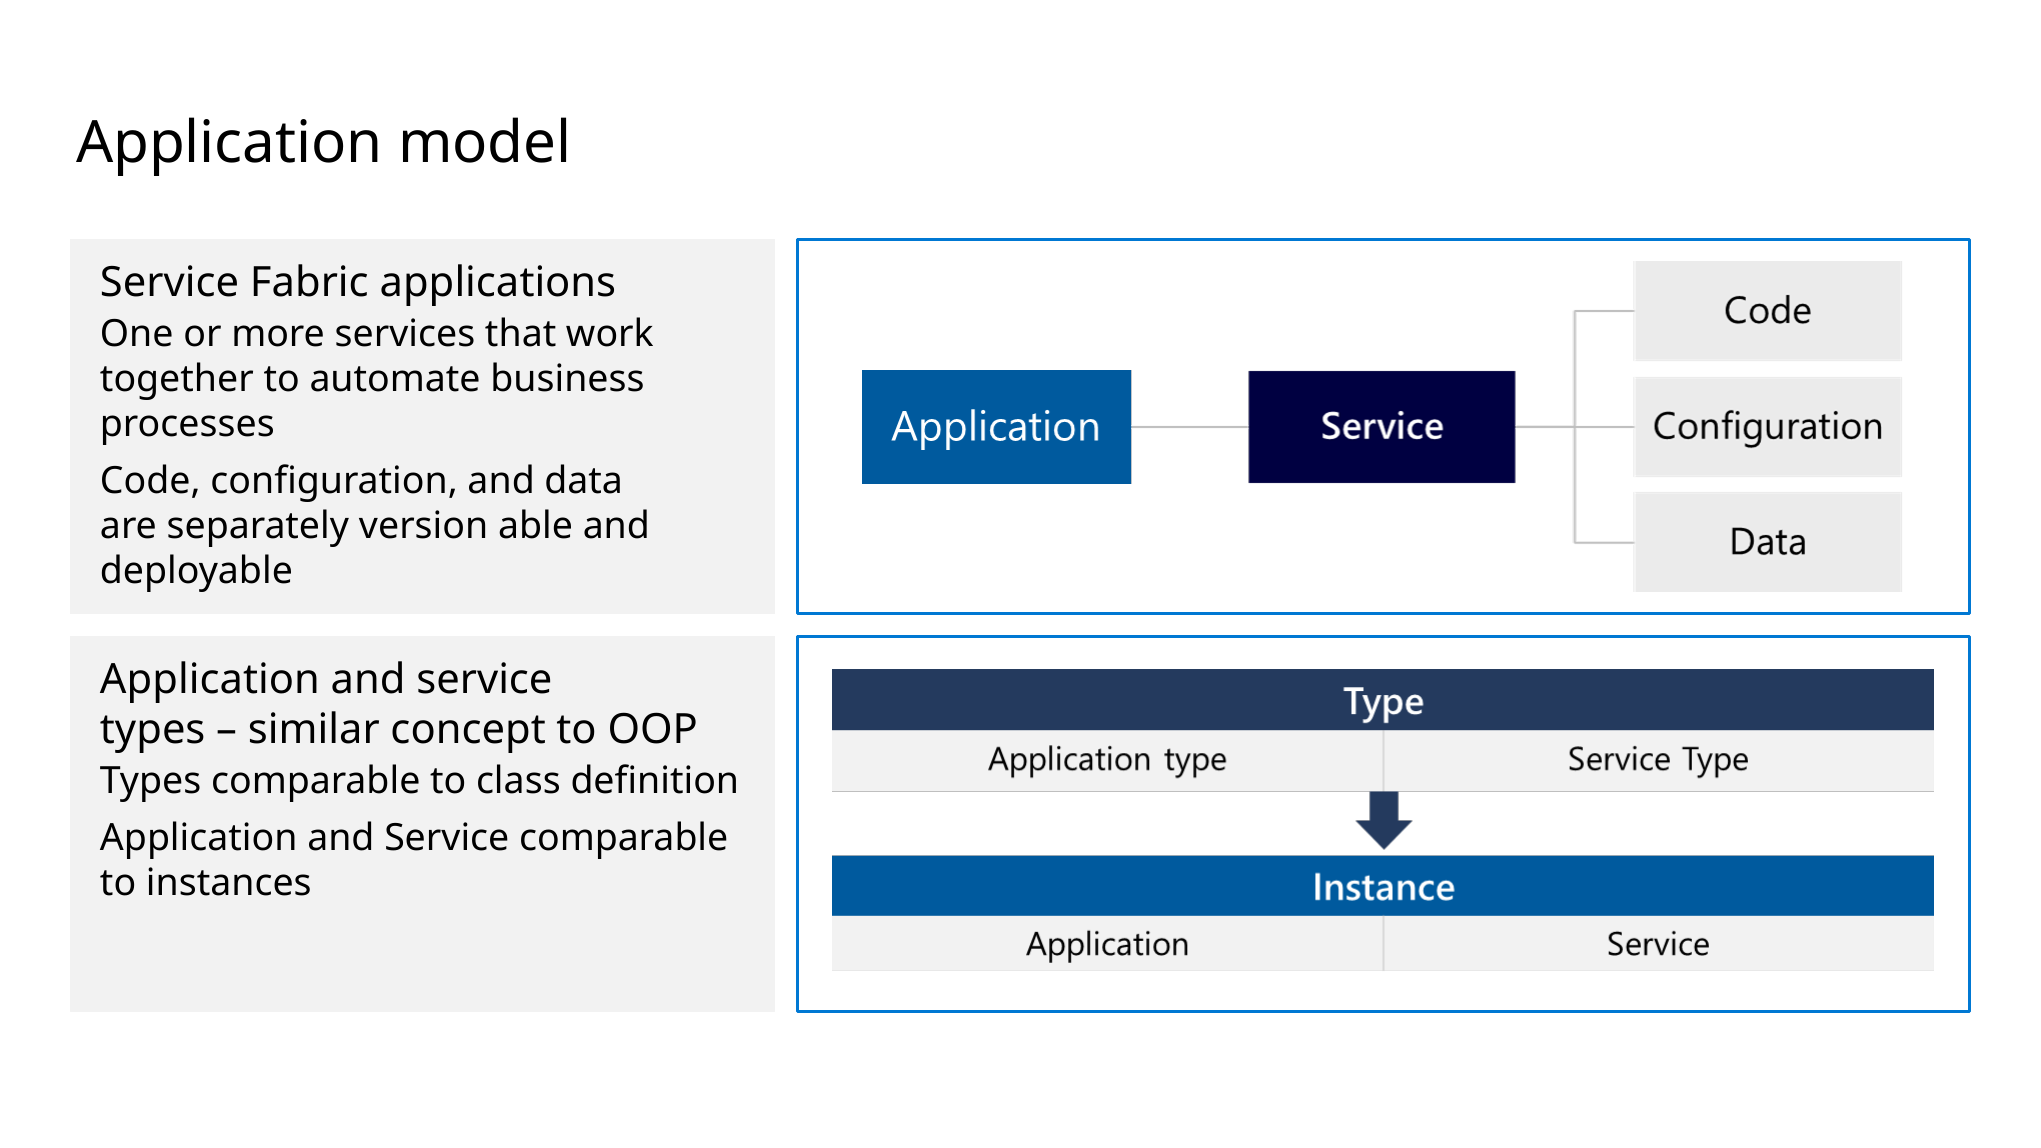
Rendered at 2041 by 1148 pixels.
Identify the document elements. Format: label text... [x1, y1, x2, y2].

title Application model [76, 103, 1969, 175]
picture [862, 260, 1907, 593]
text_box [797, 636, 1971, 1012]
text_box Application and service types – similar concept to OOP Types comparable to class definition Application and Service comparable to instances [70, 636, 775, 1012]
text_box [797, 239, 1971, 615]
text_box Service Fabric applications One or more services that work together to automate business processes Code, configuration, and data are separately version able and deployable [70, 239, 775, 614]
picture [832, 665, 1936, 983]
